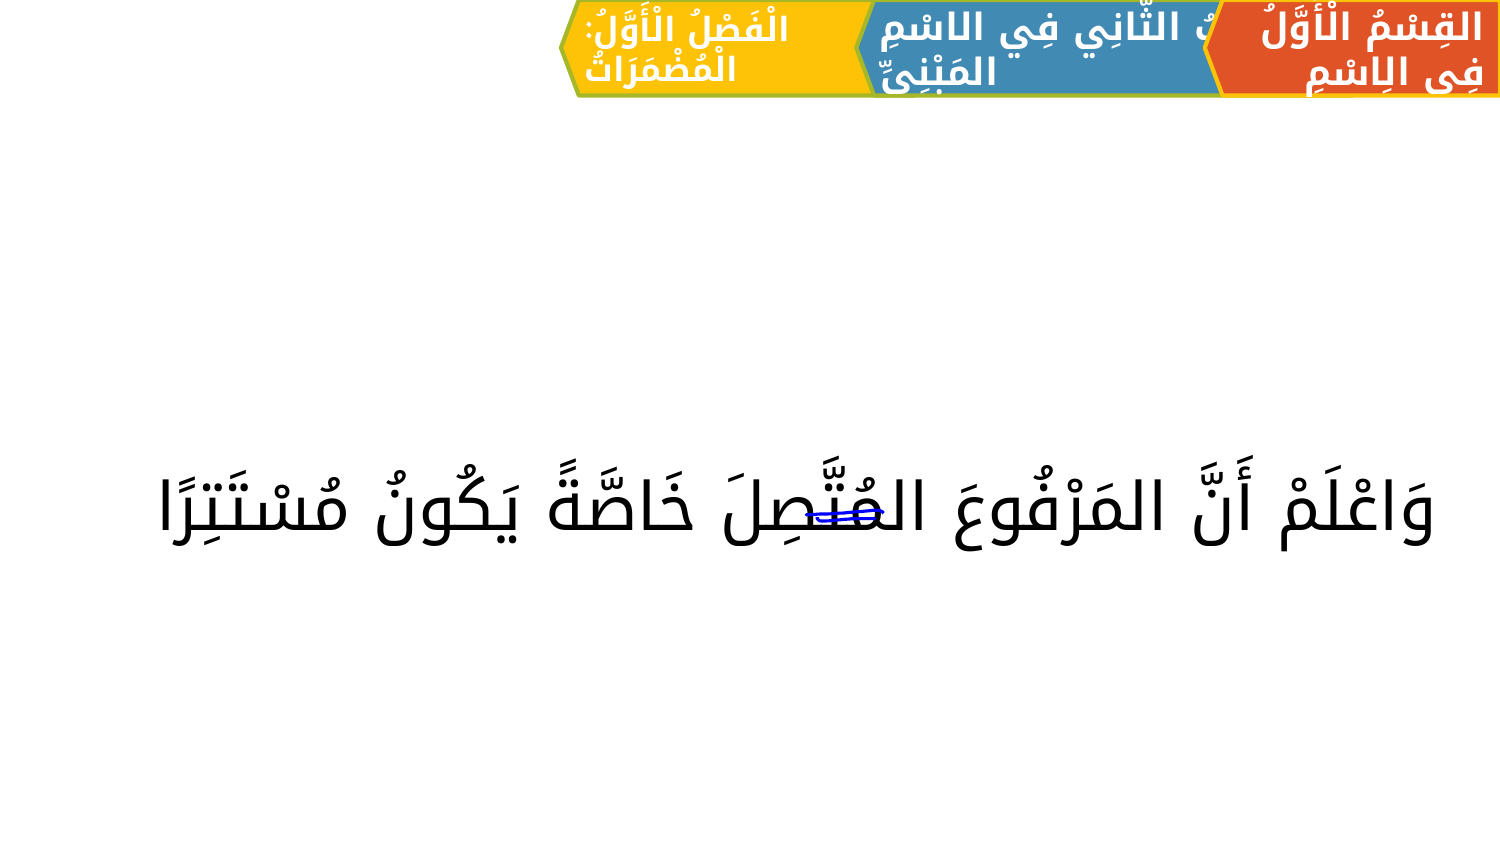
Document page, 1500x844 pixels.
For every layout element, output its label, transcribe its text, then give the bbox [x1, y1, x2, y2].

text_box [805, 509, 885, 522]
list وَاعْلَمْ أَنَّ المَرْفُوعَ المُتَّصِلَ خَاصَّةً يَكُونُ مُسْتَتِرًا [29, 102, 1471, 824]
text_box الْفَصْلُ الْأَوَّلُ: الْمُضْمَرَاتُ [559, 0, 873, 98]
text_box اَلبَابُ الثَّانِي فِي الاسْمِ المَبْنِيِّ [854, 0, 1221, 98]
text_box القِسْمُ الْأَوَّلُ فِي الِاسْمِ [1202, 0, 1500, 98]
